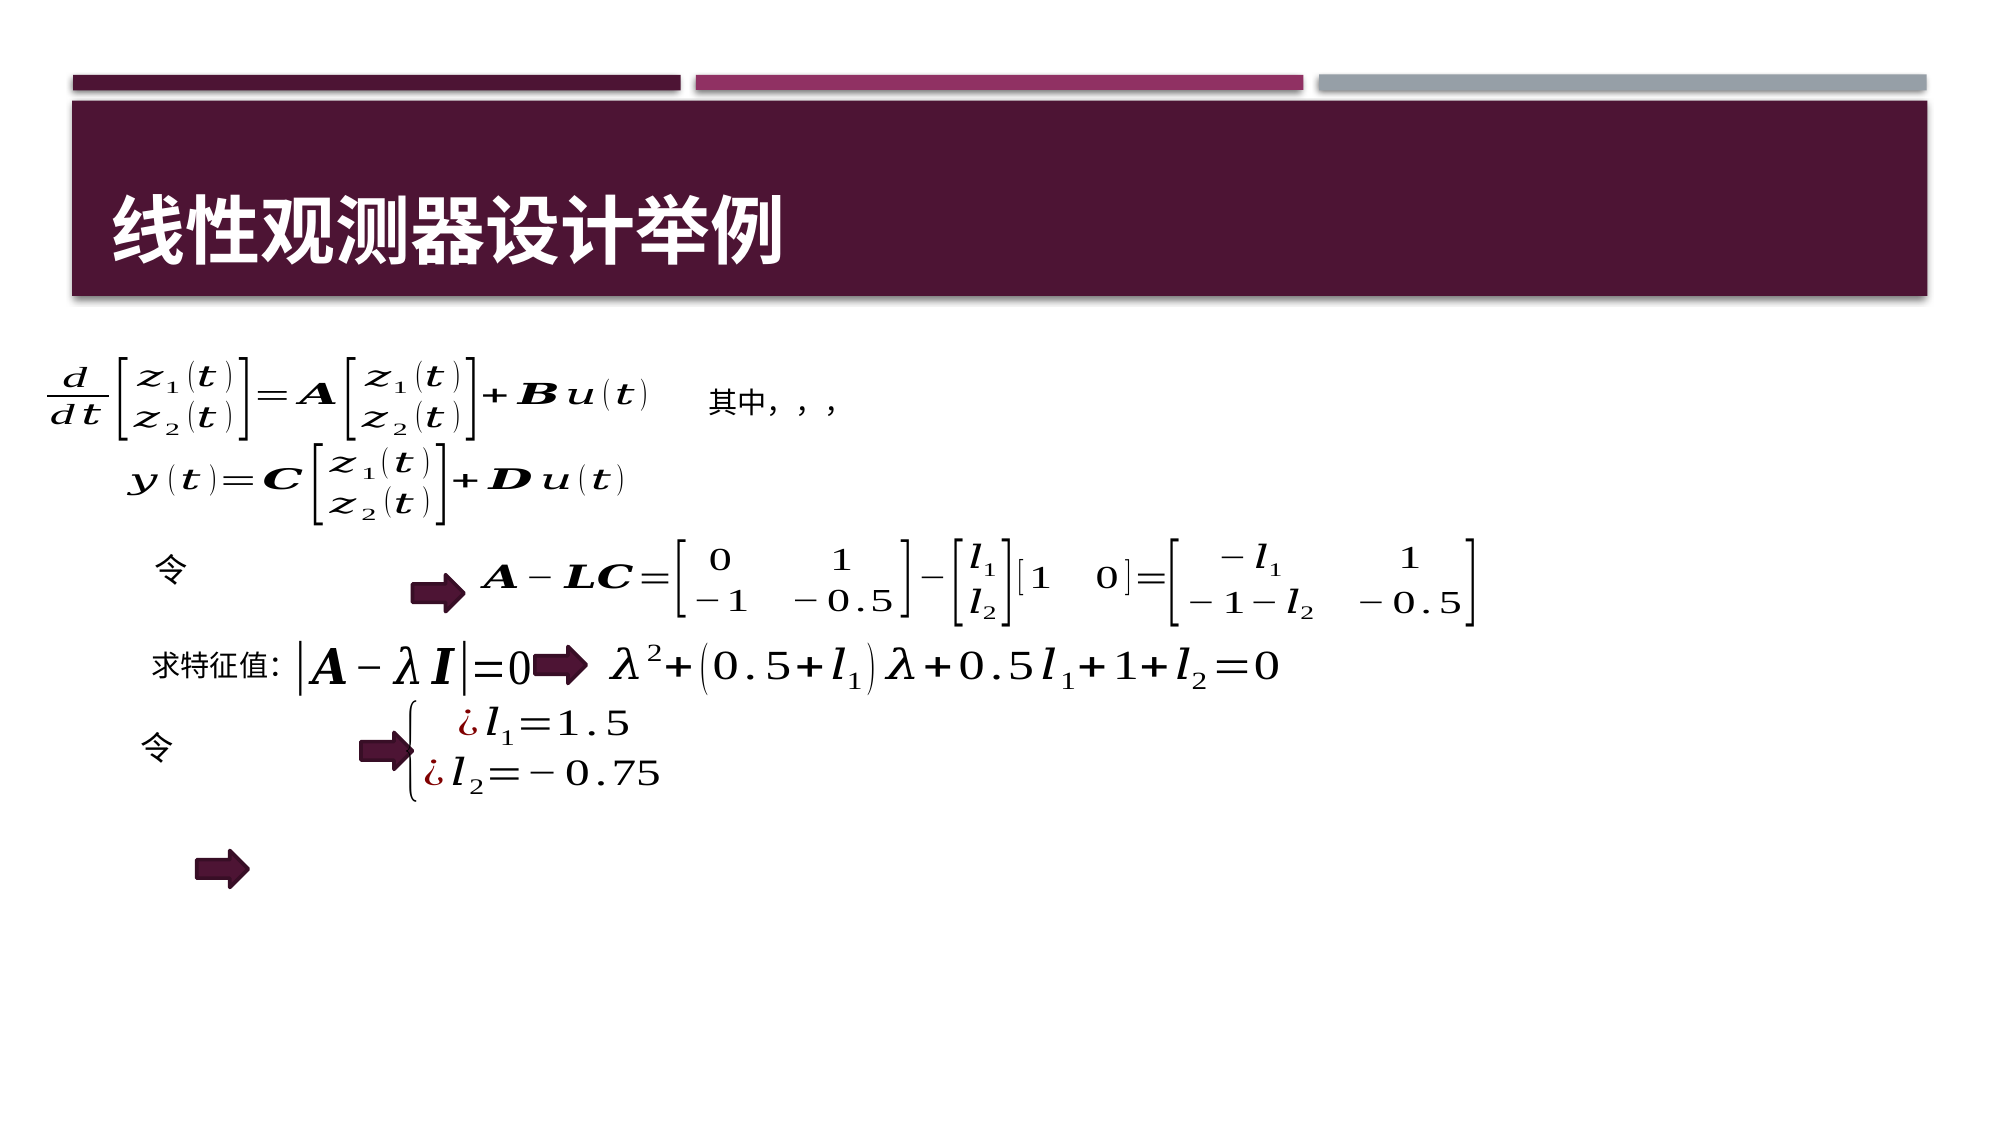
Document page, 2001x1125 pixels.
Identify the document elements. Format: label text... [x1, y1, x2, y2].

text_box [533, 644, 588, 686]
text_box [194, 848, 250, 890]
text_box [410, 572, 466, 614]
title 线性观测器设计举例 [95, 115, 1905, 282]
text_box [359, 730, 414, 772]
text_box 求特征值： [136, 640, 309, 691]
